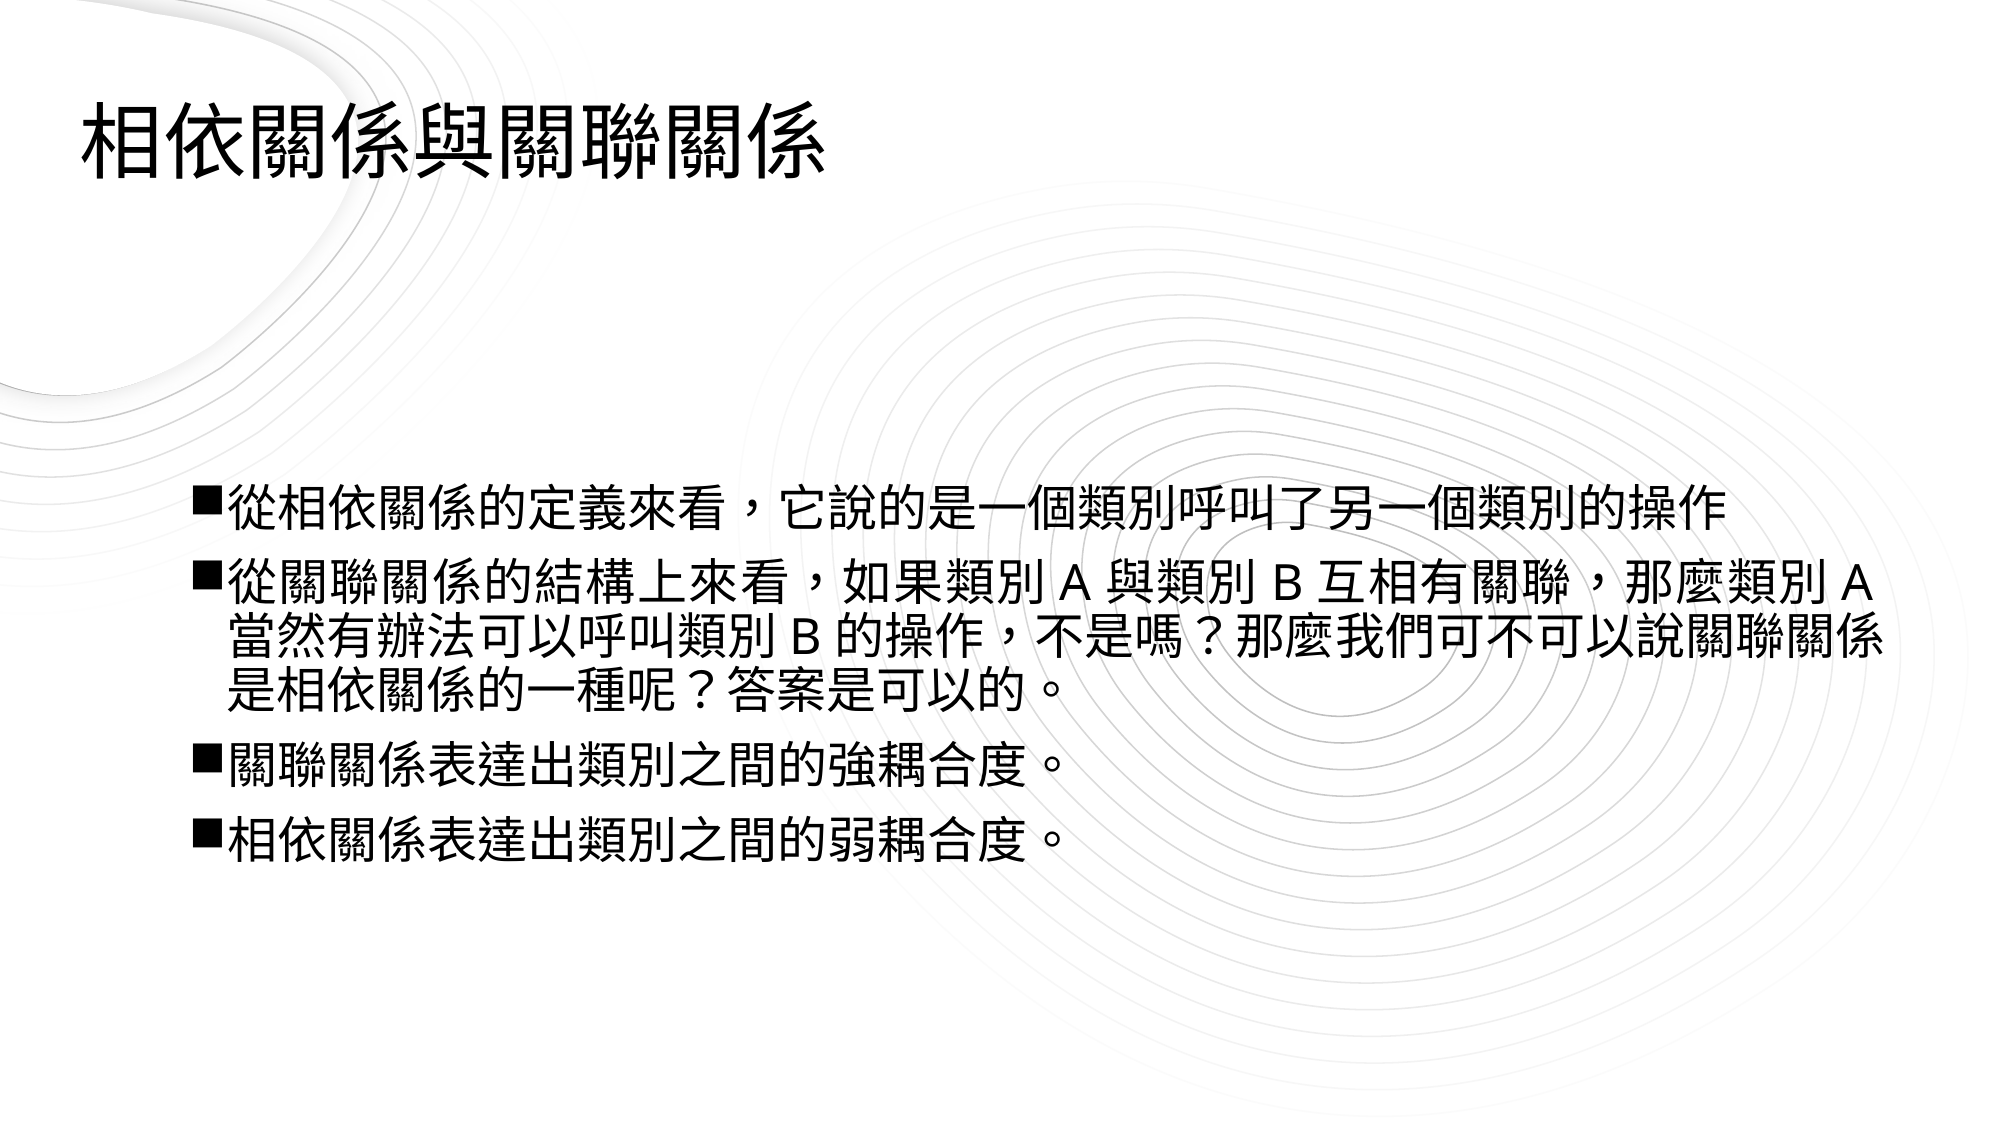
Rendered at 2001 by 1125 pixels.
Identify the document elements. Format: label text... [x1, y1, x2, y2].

text_box 相依關係與關聯關係 [592, 81, 835, 197]
text_box 從相依關係的定義來看，它說的是一個類別呼叫了另一個類別的操作 從關聯關係的結構上來看，如果類別A與類別B互相有關聯，那麼類別A當然有辦法可以呼叫類別B的操作，不是嗎？那麼我們可不可以說關聯關係是相依關係的一種呢？答案是可以的。 關聯關係表達出類別之間的強耦合度。 相依關係表達出類別之間的弱耦合度。 [1825, 475, 1901, 1076]
text_box 從相依關係的定義來看，它說的是一個類別呼叫了另一個類別的操作 從關聯關係的結構上來看，如果類別A與類別B互相有關聯，那麼類別A當然有辦法可以呼叫類別B的操作，不是嗎？那麼我們可不可以說關聯關係是相依關係的一種呢？答案是可以的。 關聯關係表達出類別之間的強耦合度。 相依關係表達出類別之間的弱耦合度。 [174, 475, 835, 1076]
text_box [835, 25, 1825, 1125]
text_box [0, 0, 592, 583]
